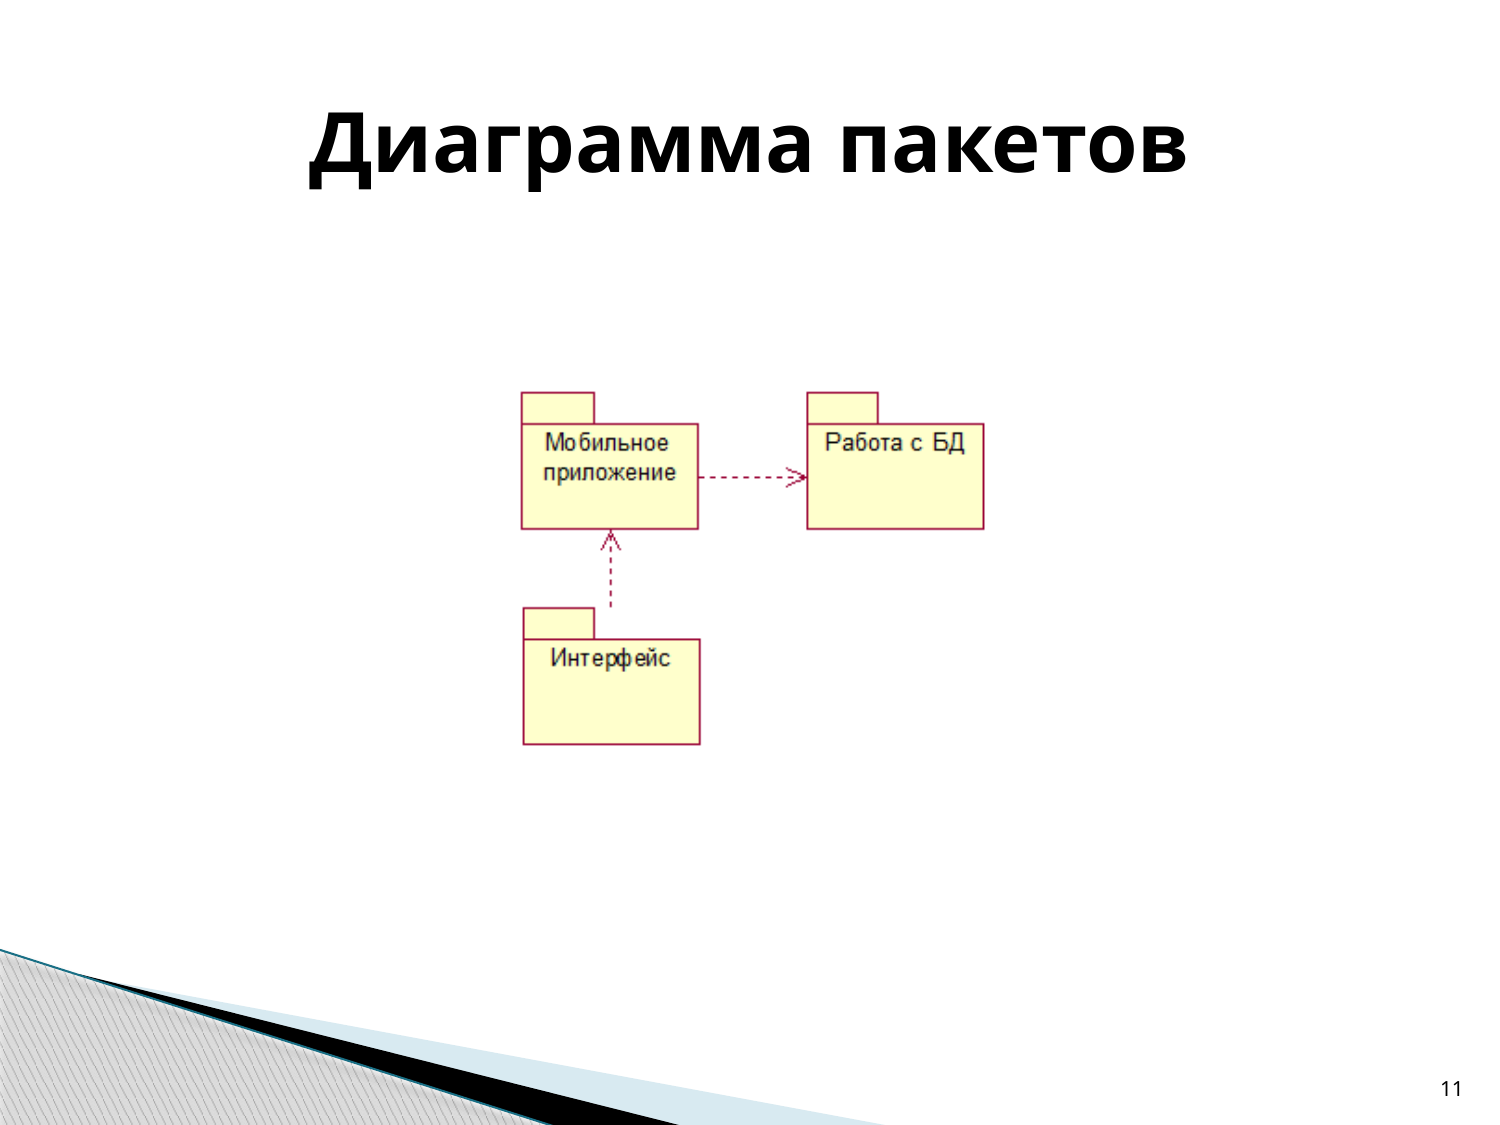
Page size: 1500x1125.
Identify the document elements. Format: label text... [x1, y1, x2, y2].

slide_number 11 [1418, 1051, 1479, 1112]
title Диаграмма пакетов [75, 45, 1425, 233]
picture [512, 372, 996, 753]
